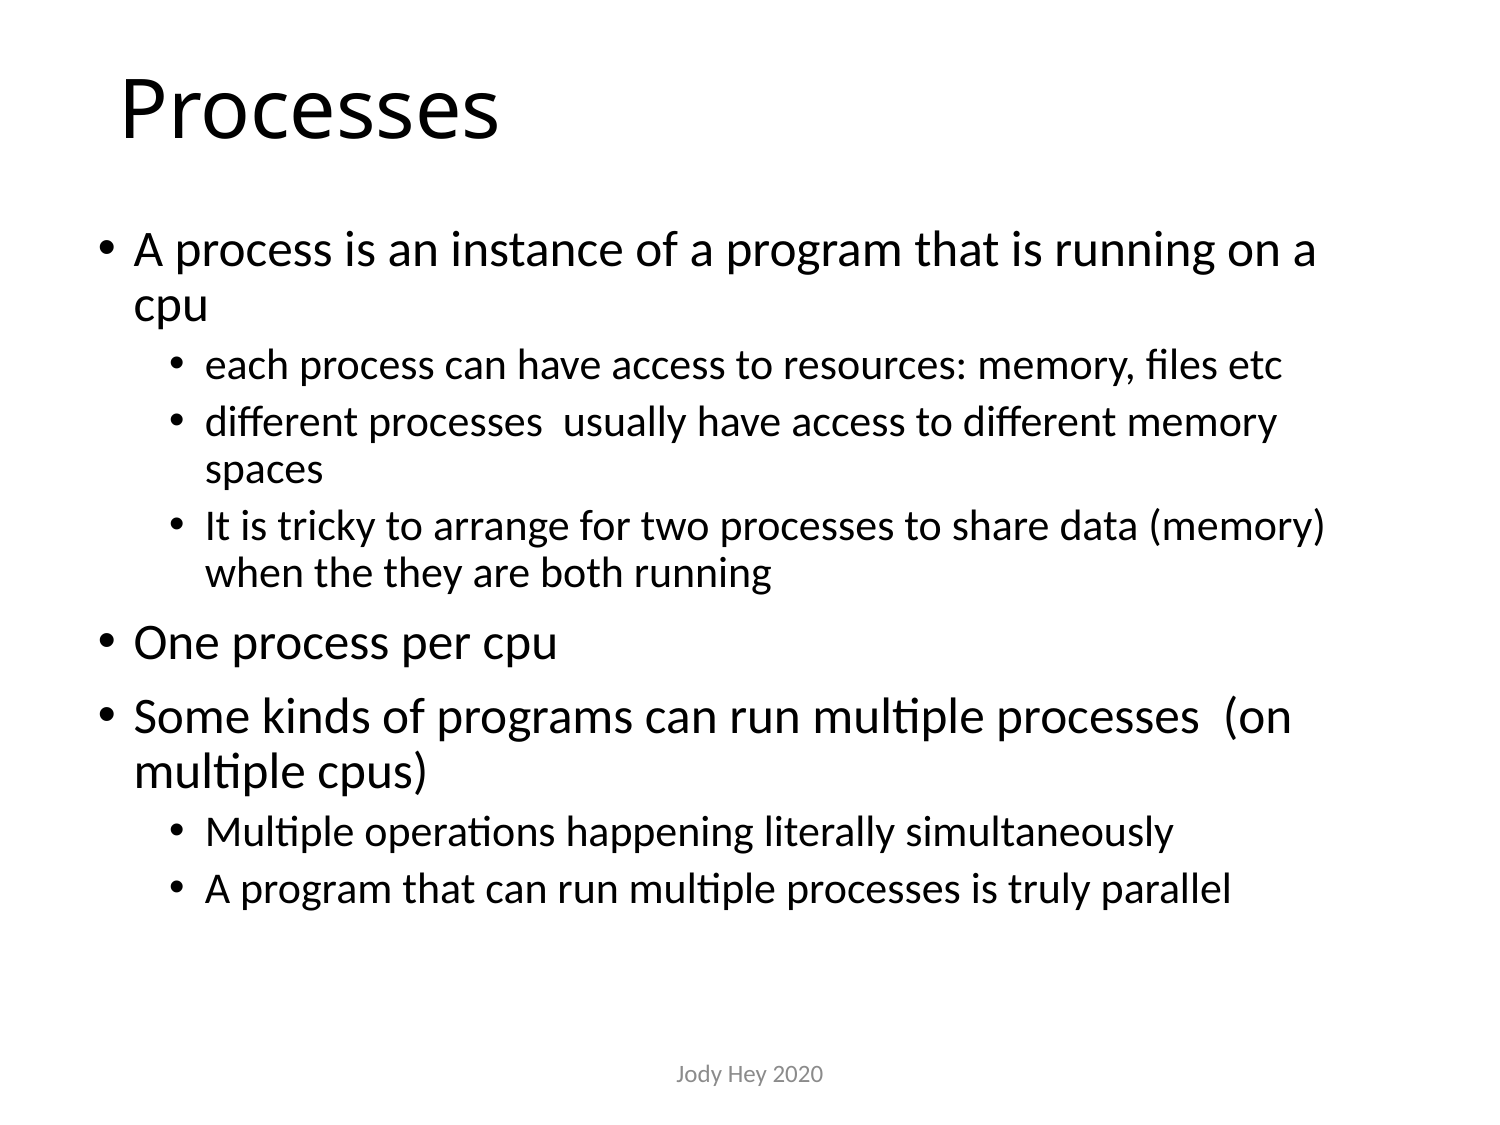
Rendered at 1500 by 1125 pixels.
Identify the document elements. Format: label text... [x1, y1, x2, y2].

title Processes [103, 59, 1397, 165]
list A process is an instance of a program that is running on a cpu each process can have access to resources: memory, files etc different processes usually have access to different memory spaces It is tricky to arrange for two processes to share data (memory) when the they are both running One process per cpu Some kinds of programs can run multiple processes (on multiple cpus) Multiple operations happening literally simultaneously A program that can run multiple processes is truly parallel [82, 214, 1377, 929]
footer Jody Hey 2020 [496, 1042, 1004, 1103]
